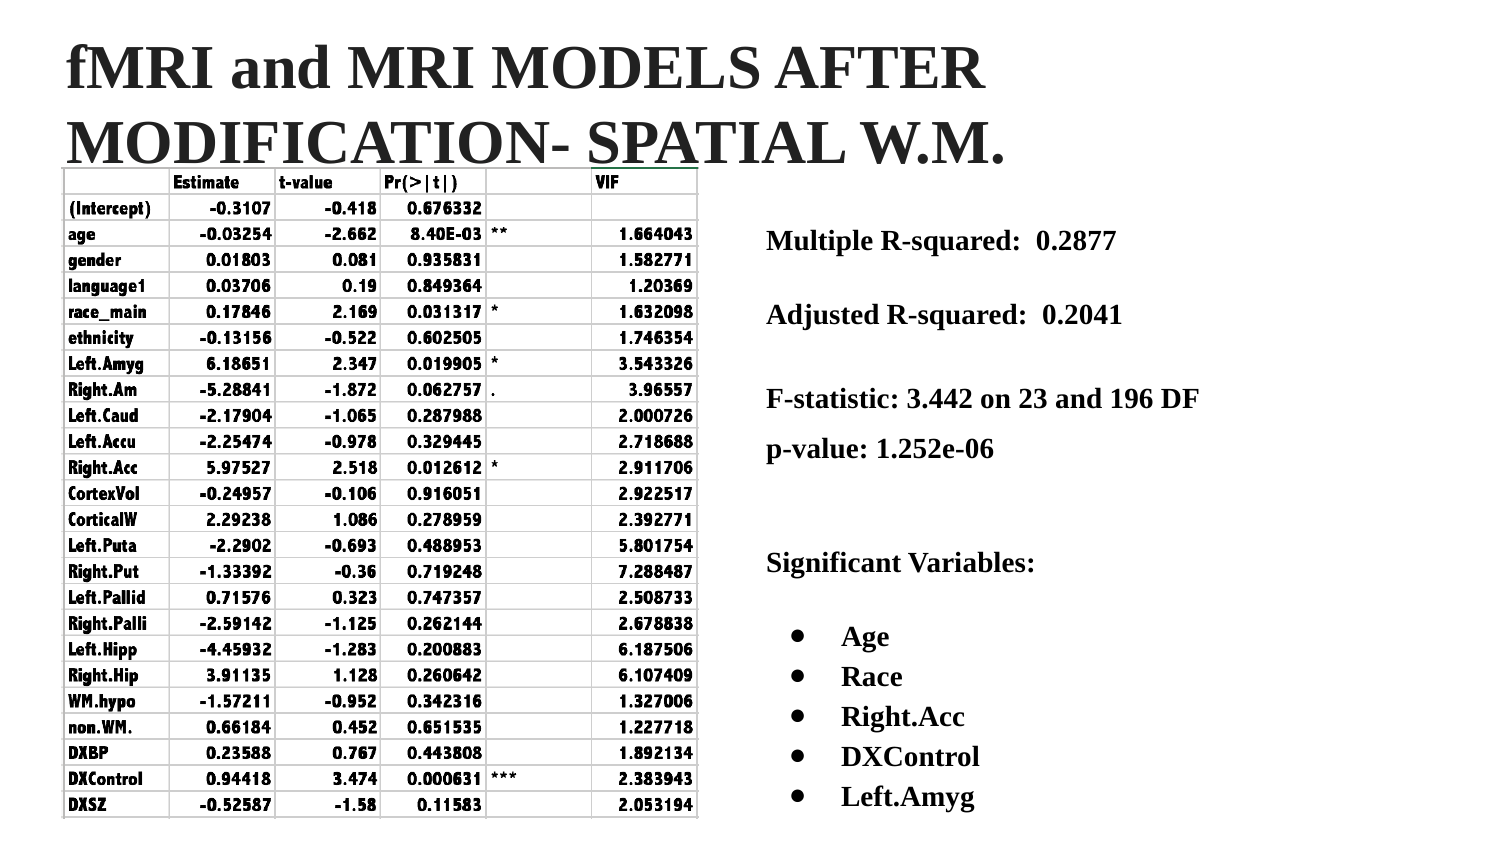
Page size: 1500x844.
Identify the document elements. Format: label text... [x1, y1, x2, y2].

picture [61, 167, 699, 819]
list Multiple R-squared: 0.2877 Adjusted R-squared: 0.2041 F-statistic: 3.442 on 23 and 196 DF p-value: 1.252e-06 Significant Variables: Age Race Right.Acc DXControl Left.Amyg [751, 201, 1449, 750]
title fMRI and MRI MODELS AFTER MODIFICATION- SPATIAL W.M. [51, 11, 1449, 143]
